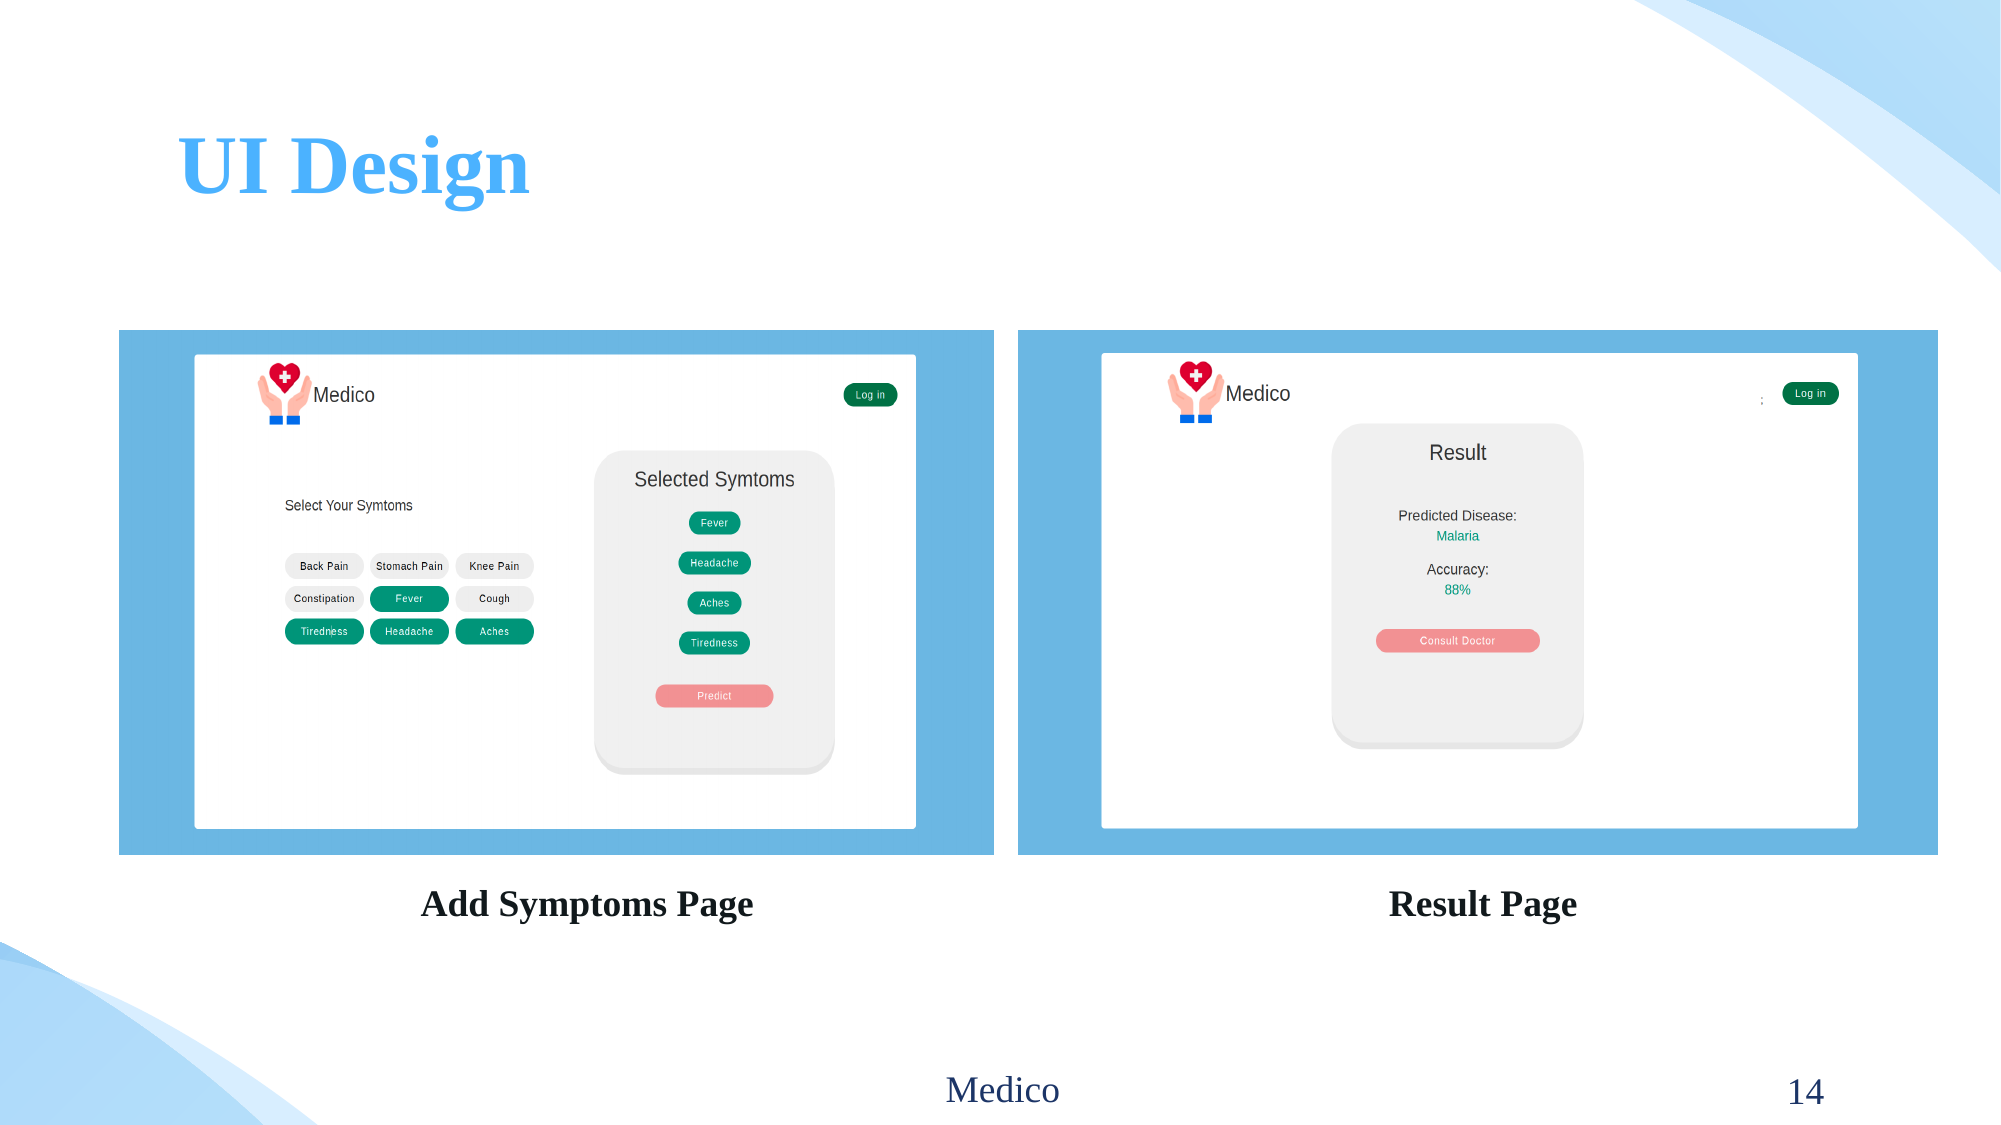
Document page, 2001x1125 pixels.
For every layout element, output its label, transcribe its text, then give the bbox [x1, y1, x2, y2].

text_box Result Page [1373, 871, 1595, 932]
picture [1018, 330, 1938, 856]
text_box Medico [615, 1057, 1391, 1118]
title UI Design [157, 97, 1843, 223]
text_box 14 [1624, 1059, 1840, 1120]
text_box Add Symptoms Page [405, 871, 782, 932]
picture [119, 330, 994, 856]
